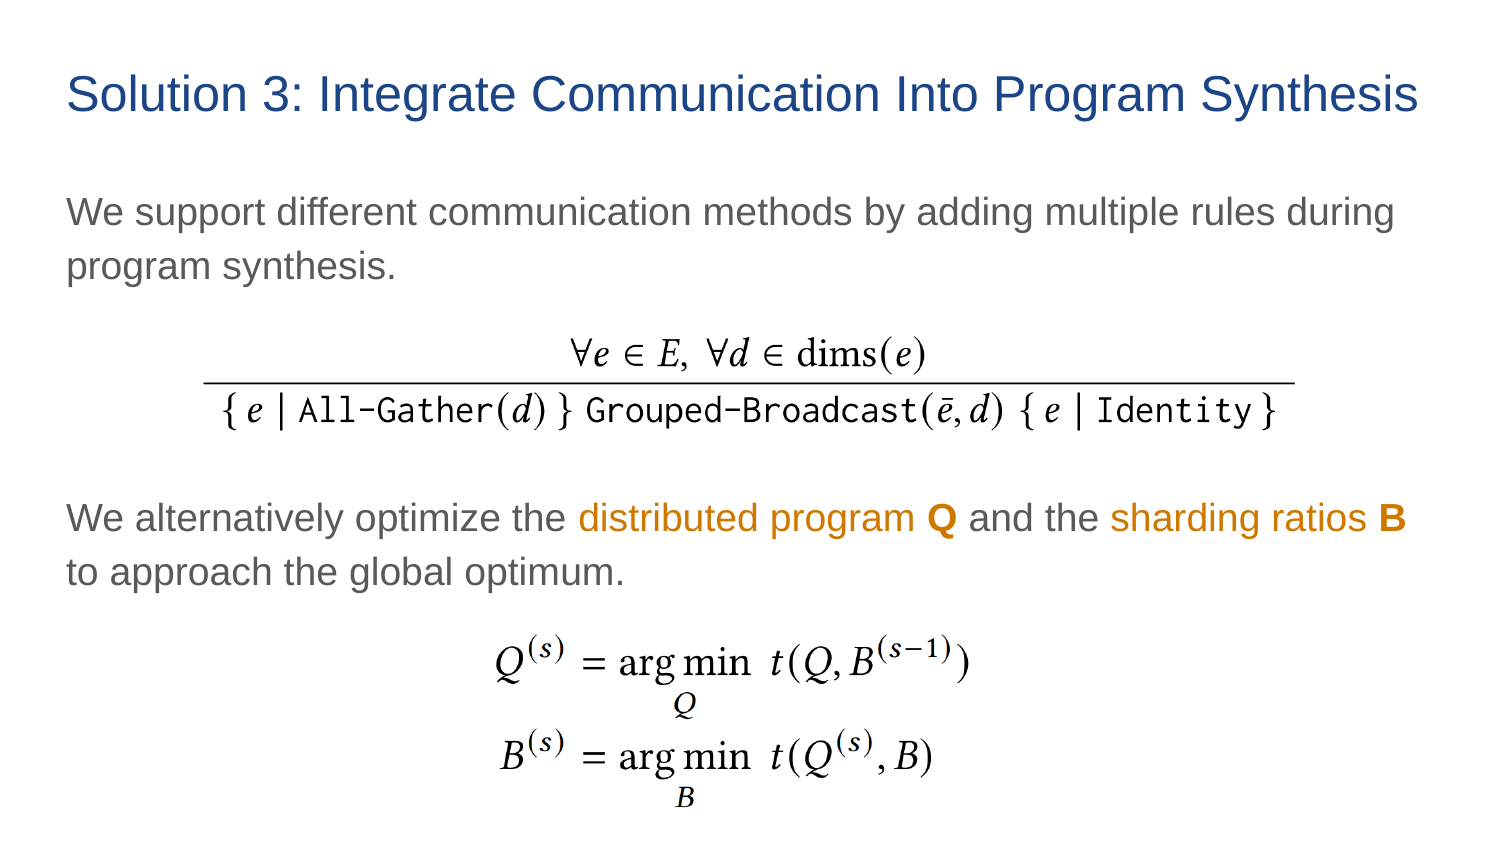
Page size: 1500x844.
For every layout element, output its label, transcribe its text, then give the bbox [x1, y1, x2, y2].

list We alternatively optimize the distributed program Q and the sharding ratios B to approach the global optimum. [51, 470, 1449, 609]
list We support different communication methods by adding multiple rules during program synthesis. [51, 164, 1449, 303]
picture [198, 332, 1302, 441]
picture [488, 622, 991, 816]
title Solution 3: Integrate Communication Into Program Synthesis [51, 45, 1449, 140]
